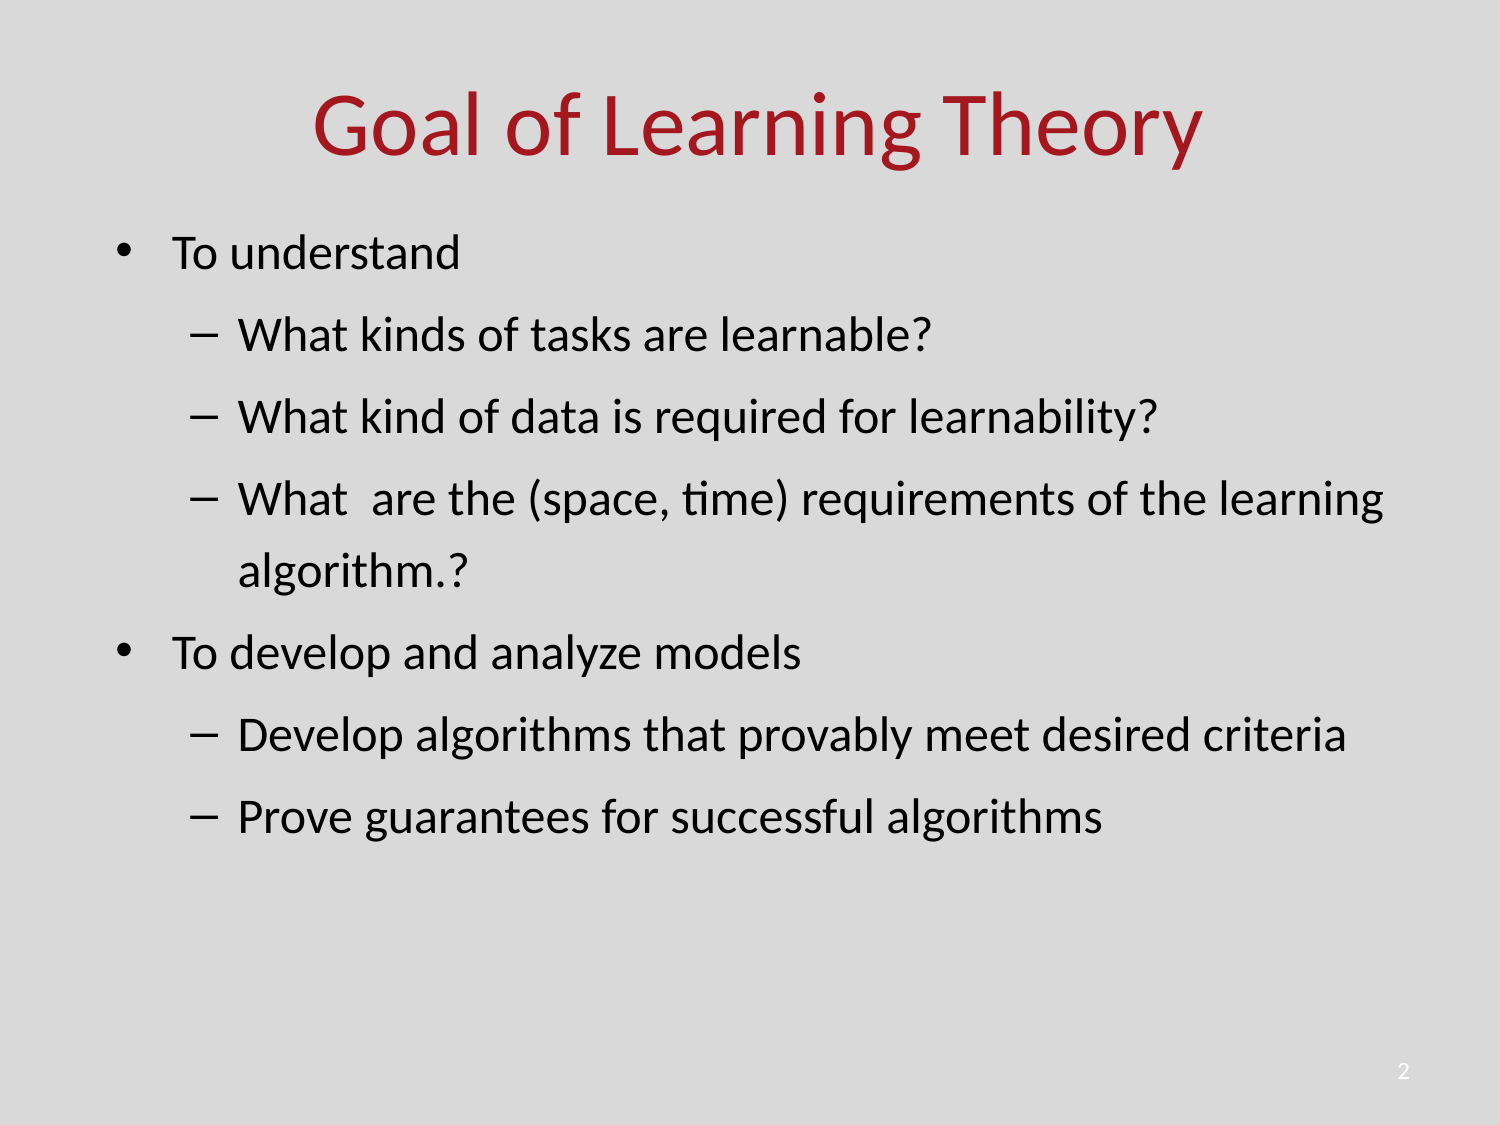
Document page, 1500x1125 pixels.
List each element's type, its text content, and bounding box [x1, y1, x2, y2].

list To understand What kinds of tasks are learnable? What kind of data is required for learnability? What are the (space, time) requirements of the learning algorithm.? To develop and analyze models Develop algorithms that provably meet desired criteria Prove guarantees for successful algorithms [100, 200, 1438, 1075]
slide_number 2 [1074, 1042, 1425, 1103]
title Goal of Learning Theory [100, 37, 1438, 200]
